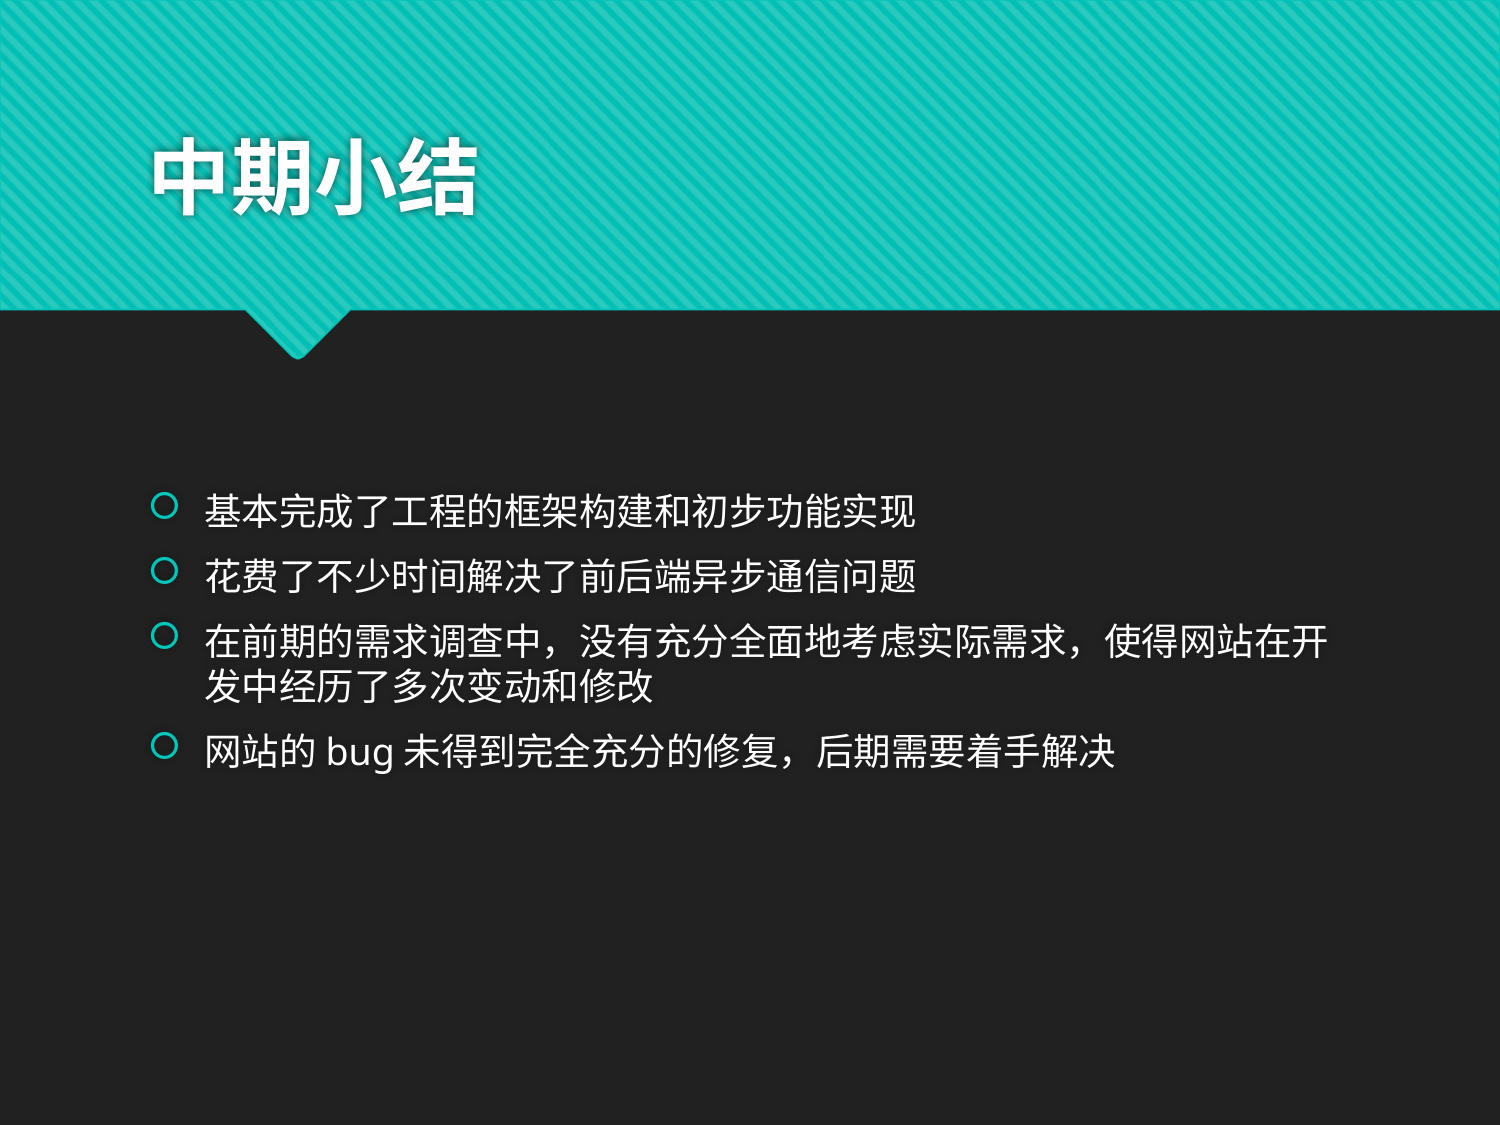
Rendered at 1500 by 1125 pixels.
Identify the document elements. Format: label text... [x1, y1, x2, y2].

title 中期小结 [132, 73, 1368, 233]
list 基本完成了工程的框架构建和初步功能实现 花费了不少时间解决了前后端异步通信问题 在前期的需求调查中，没有充分全面地考虑实际需求，使得网站在开发中经历了多次变动和修改 网站的bug未得到完全充分的修复，后期需要着手解决 [132, 364, 1368, 962]
